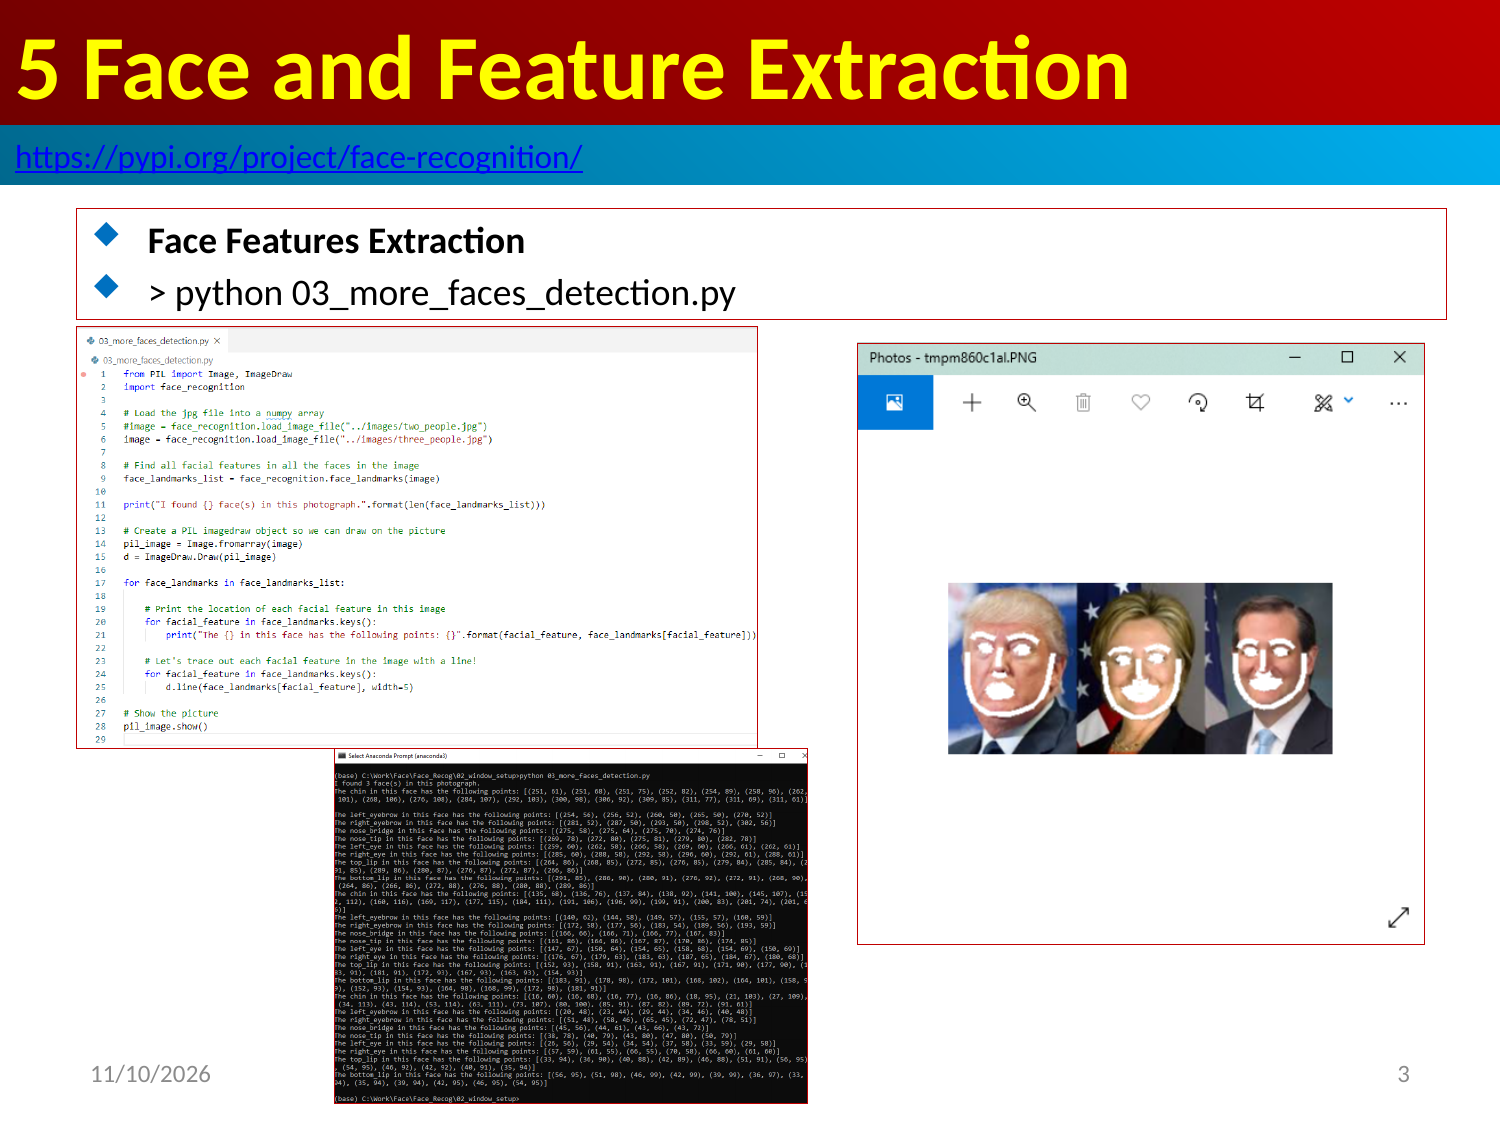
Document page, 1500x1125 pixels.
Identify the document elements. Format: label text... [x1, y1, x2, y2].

picture [76, 326, 808, 1104]
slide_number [75, 1042, 329, 1103]
slide_number 3 [1074, 1042, 1425, 1103]
text_box https://pypi.org/project/face-recognition/ [0, 125, 1500, 185]
title 5 Face and Feature Extraction [0, 0, 1500, 125]
picture [857, 342, 1426, 945]
subtitle Face Features Extraction > python 03_more_faces_detection.py [76, 208, 1447, 320]
